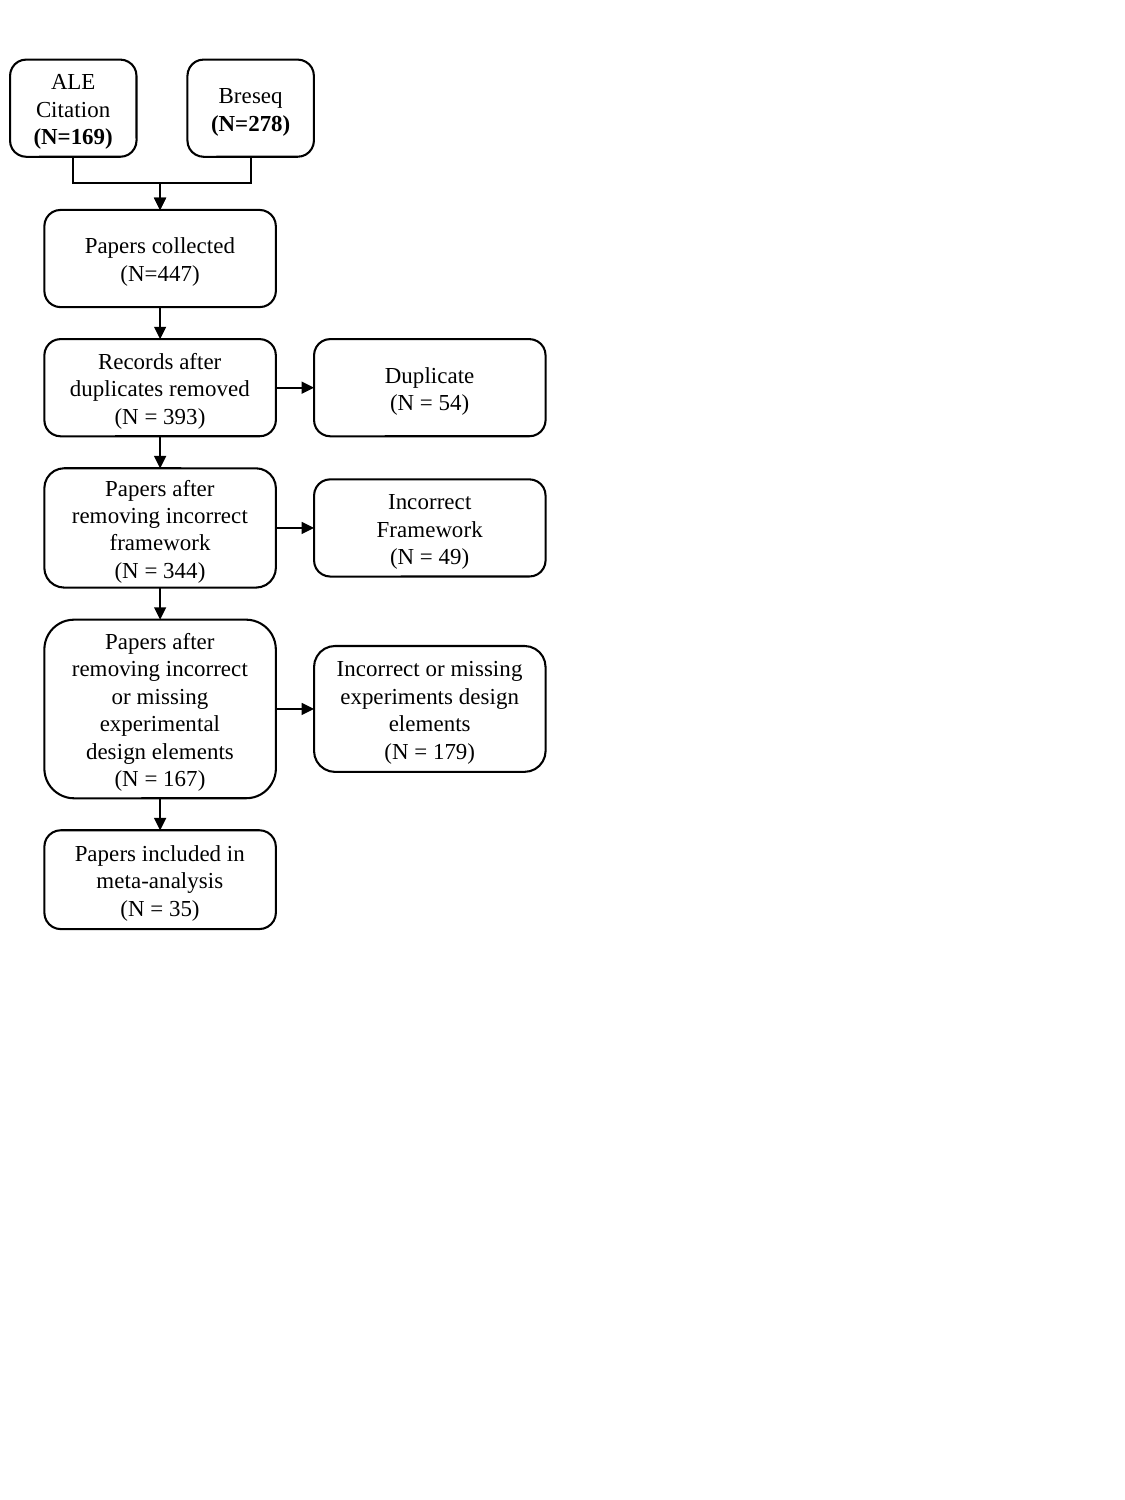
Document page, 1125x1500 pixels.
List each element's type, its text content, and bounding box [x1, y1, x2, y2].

text_box Records after duplicates removed (N = 393) [43, 338, 277, 438]
text_box Papers after removing incorrect or missing experimental design elements (N = 167) [43, 618, 277, 800]
text_box Breseq (N=278) [186, 58, 315, 158]
text_box Incorrect or missing experiments design elements (N = 179) [313, 644, 547, 773]
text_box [90, 139, 144, 227]
text_box Duplicate (N = 54) [313, 338, 547, 438]
text_box Papers included in meta-analysis (N = 35) [43, 829, 277, 931]
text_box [178, 138, 232, 229]
text_box ALE Citation (N=169) [9, 58, 138, 158]
text_box Incorrect Framework (N = 49) [313, 478, 547, 578]
text_box Papers collected (N=447) [43, 208, 277, 309]
text_box Papers after removing incorrect framework (N = 344) [43, 467, 277, 589]
